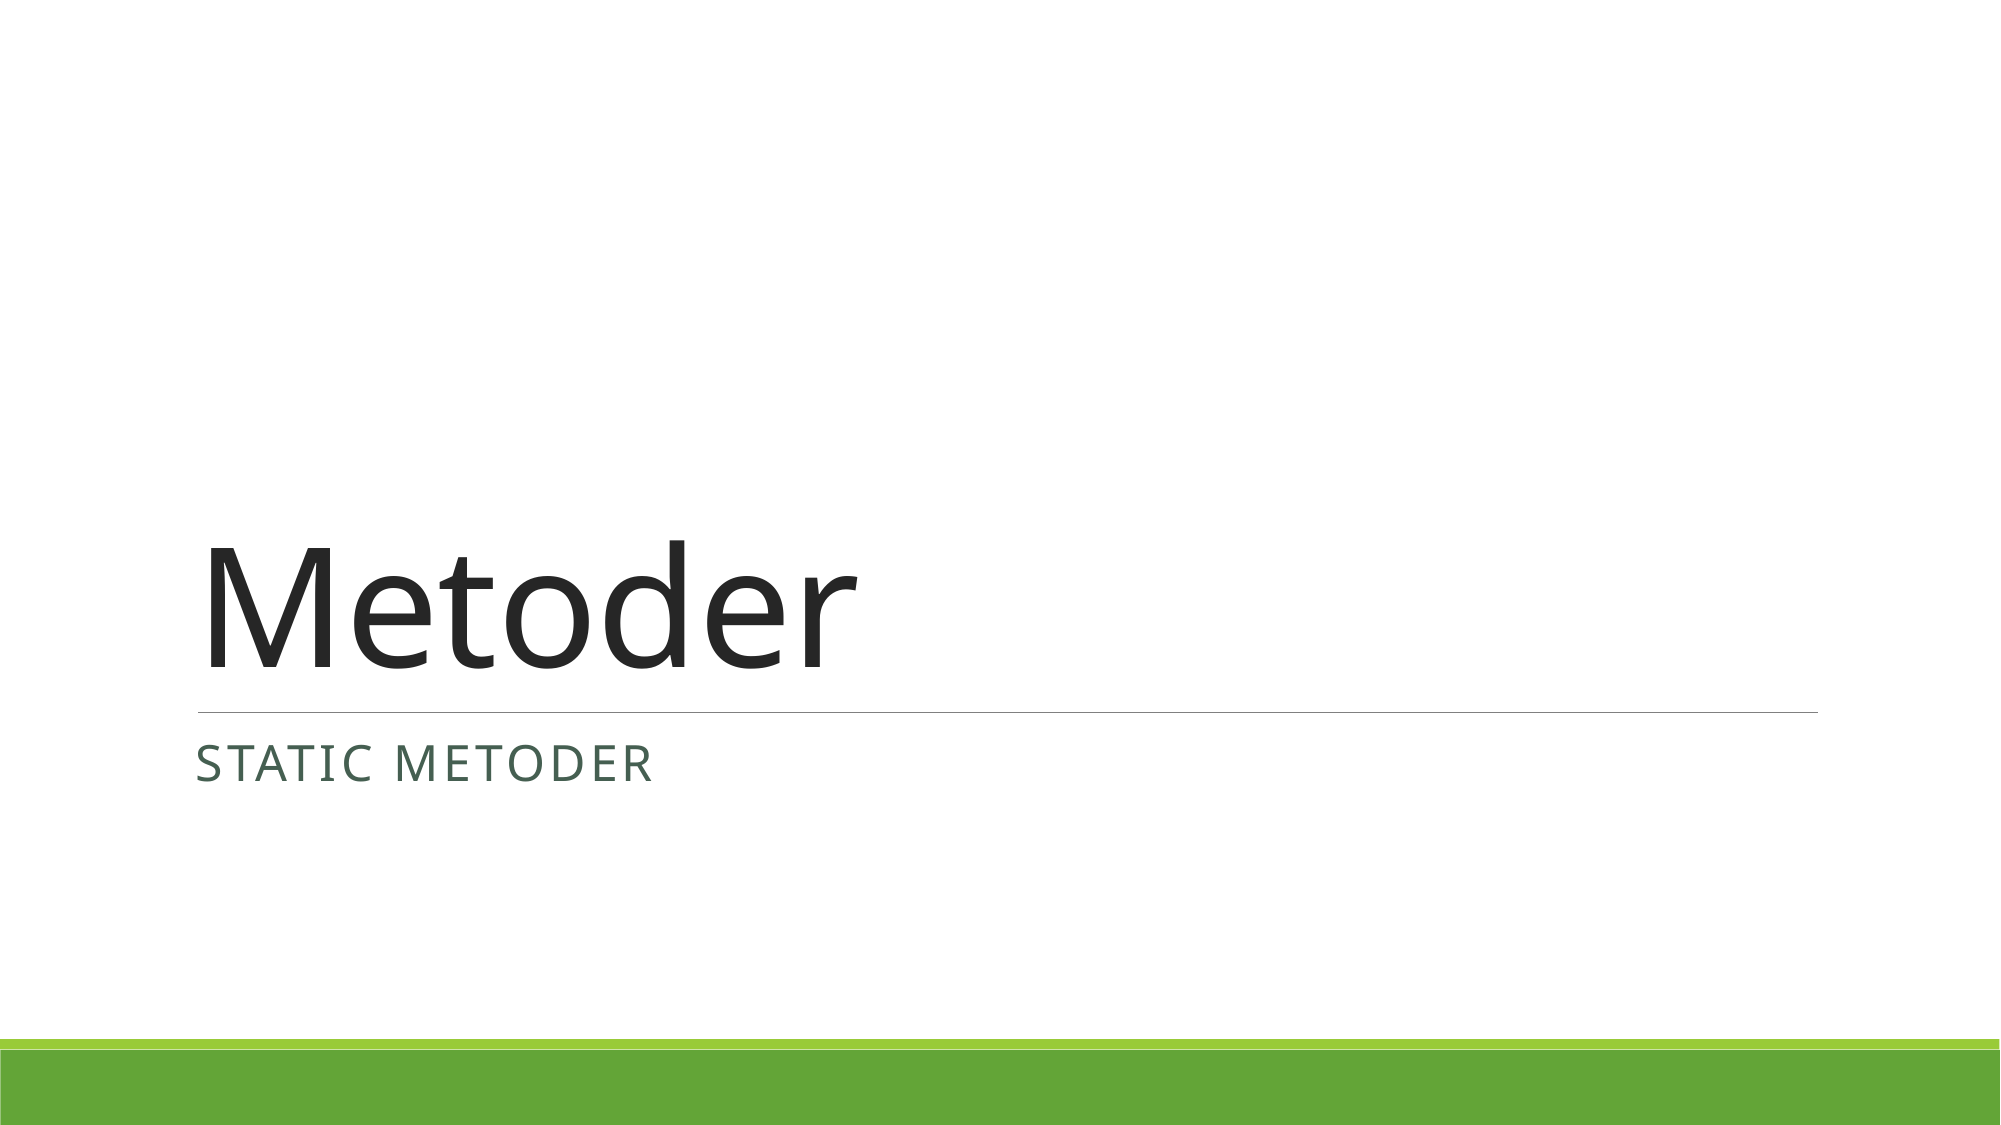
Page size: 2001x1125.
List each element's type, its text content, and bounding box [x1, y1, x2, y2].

title Metoder [180, 124, 1830, 710]
subtitle Static metoder [180, 730, 1831, 919]
